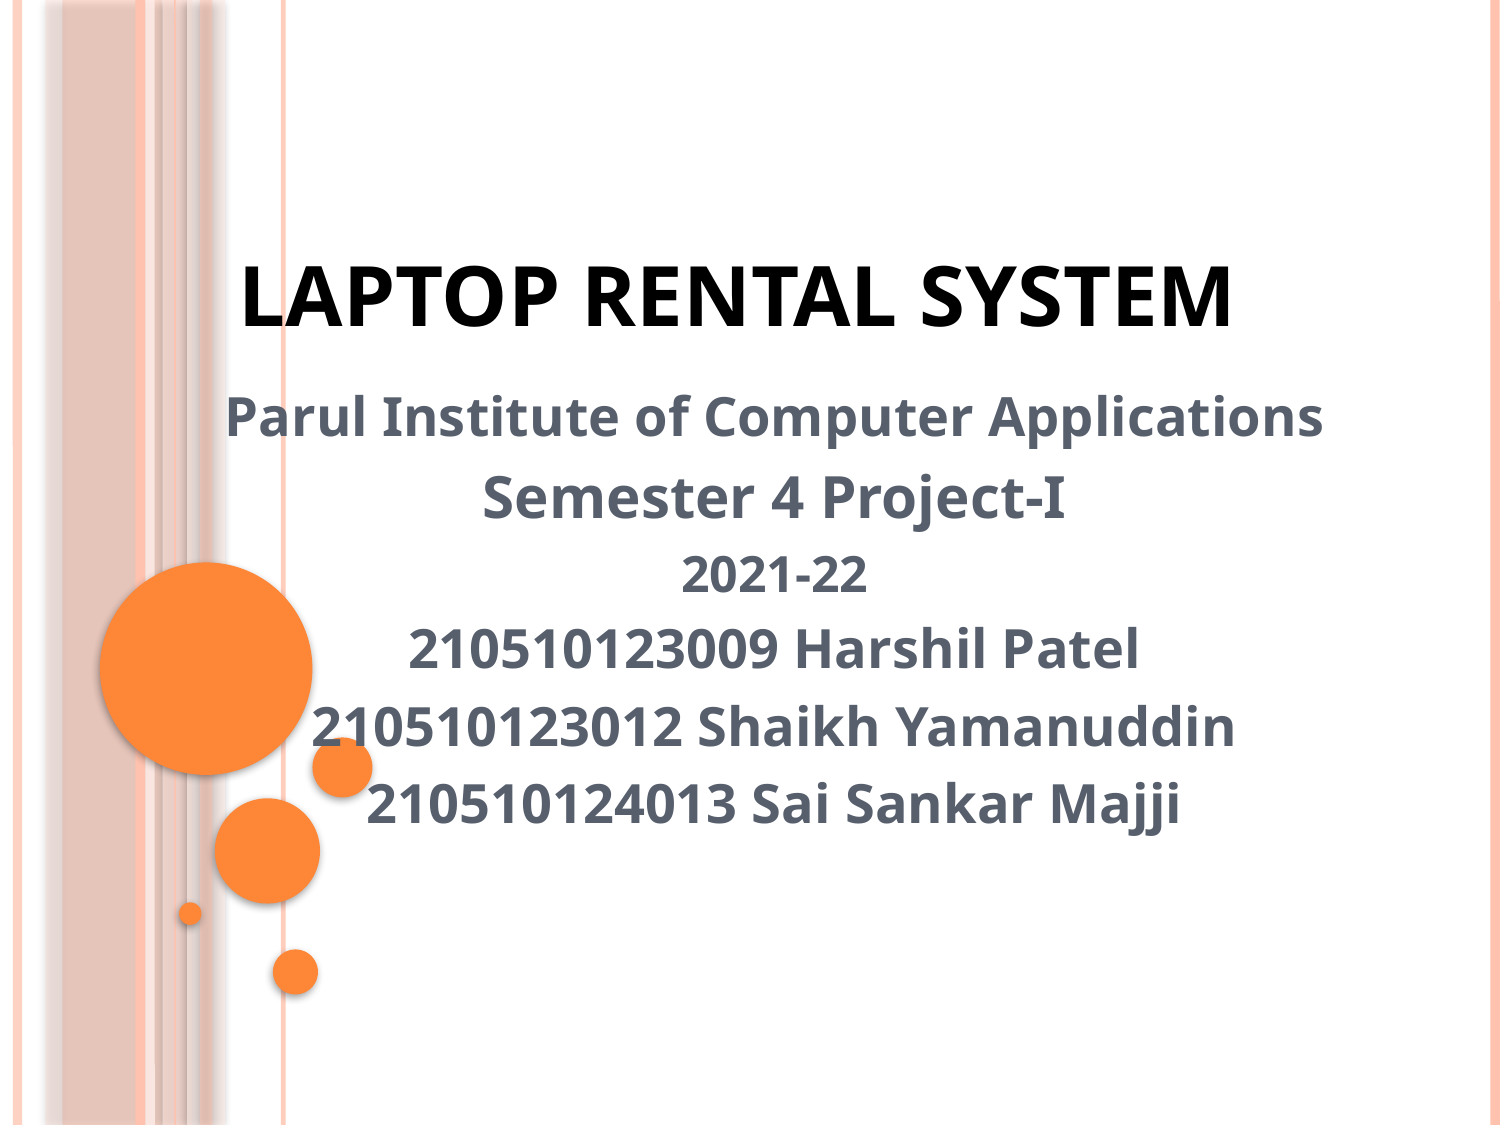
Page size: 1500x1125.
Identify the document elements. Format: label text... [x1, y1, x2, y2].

subtitle Parul Institute of Computer Applications Semester 4 Project-I 2021-22 210510123009 Harshil Patel 210510123012 Shaikh Yamanuddin 210510124013 Sai Sankar Majji [137, 375, 1413, 572]
title Laptop Rental System [99, 50, 1375, 351]
